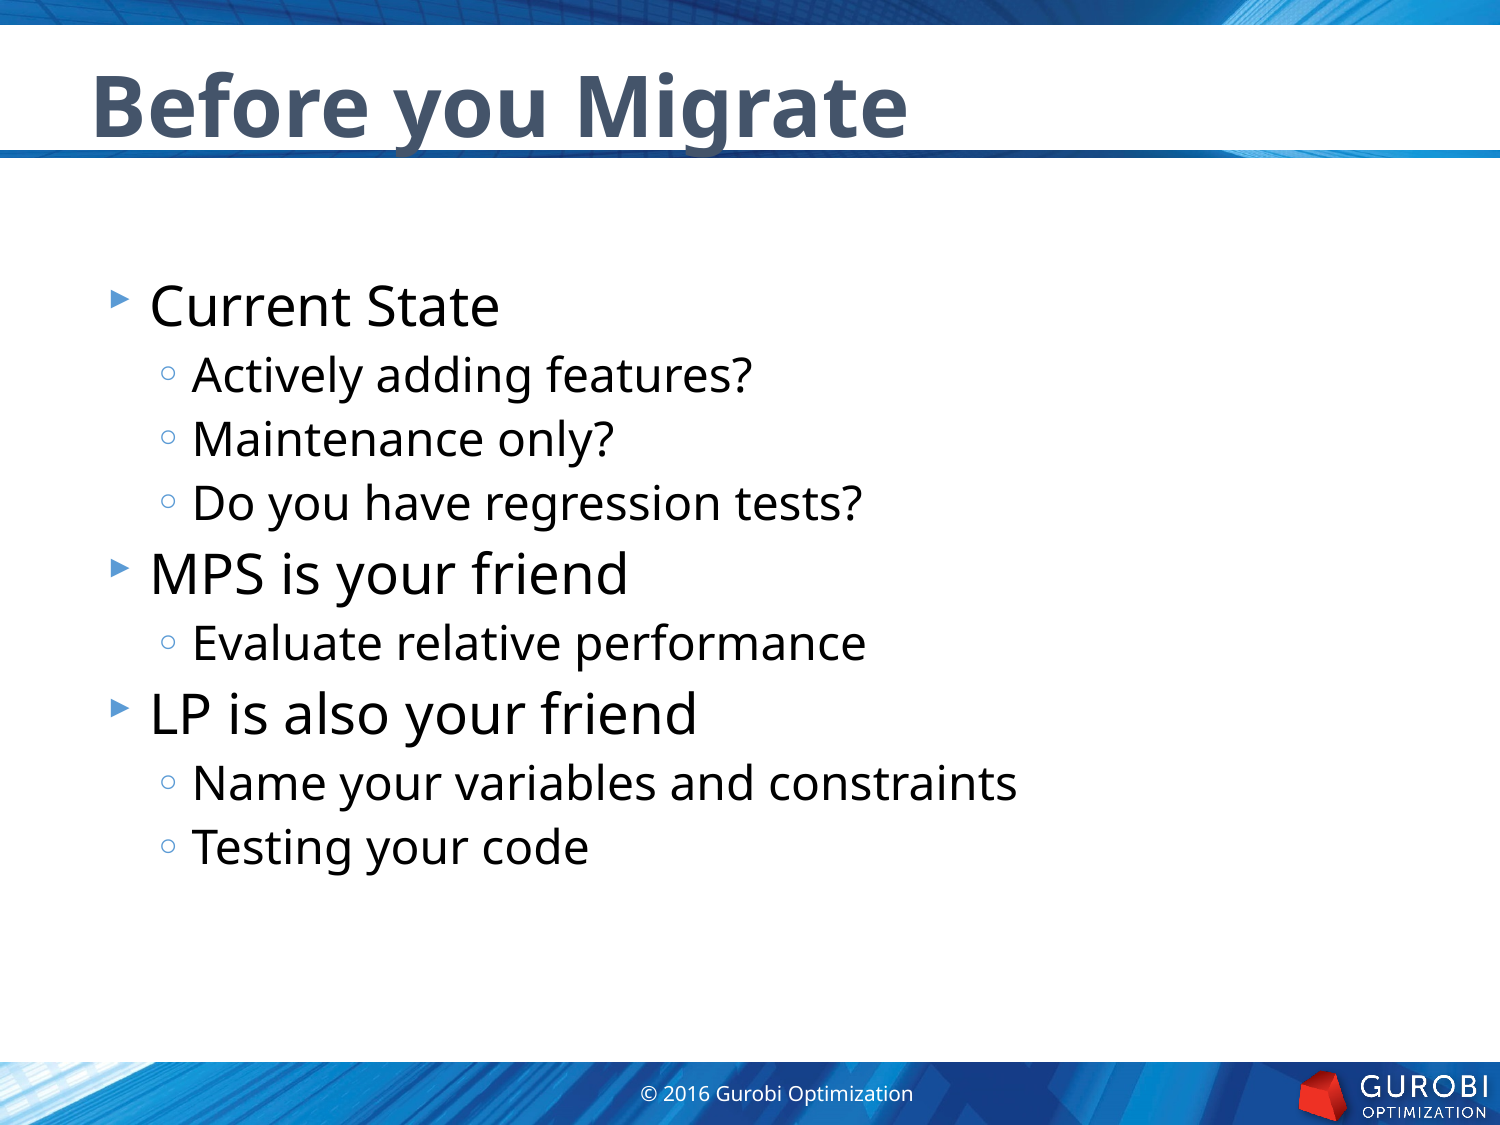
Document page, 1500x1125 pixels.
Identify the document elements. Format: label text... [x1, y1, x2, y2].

picture [0, 1062, 853, 1125]
picture [902, 1062, 1156, 1125]
list Current State Actively adding features? Maintenance only? Do you have regression tests? MPS is your friend Evaluate relative performance LP is also your friend Name your variables and constraints Testing your code [75, 262, 1425, 1005]
picture [1148, 1062, 1500, 1125]
footer © 2016 Gurobi Optimization [462, 1065, 1092, 1125]
picture [1425, 150, 1500, 158]
title Before you Migrate [75, 45, 1425, 233]
picture [0, 150, 75, 158]
picture [0, 0, 1500, 25]
